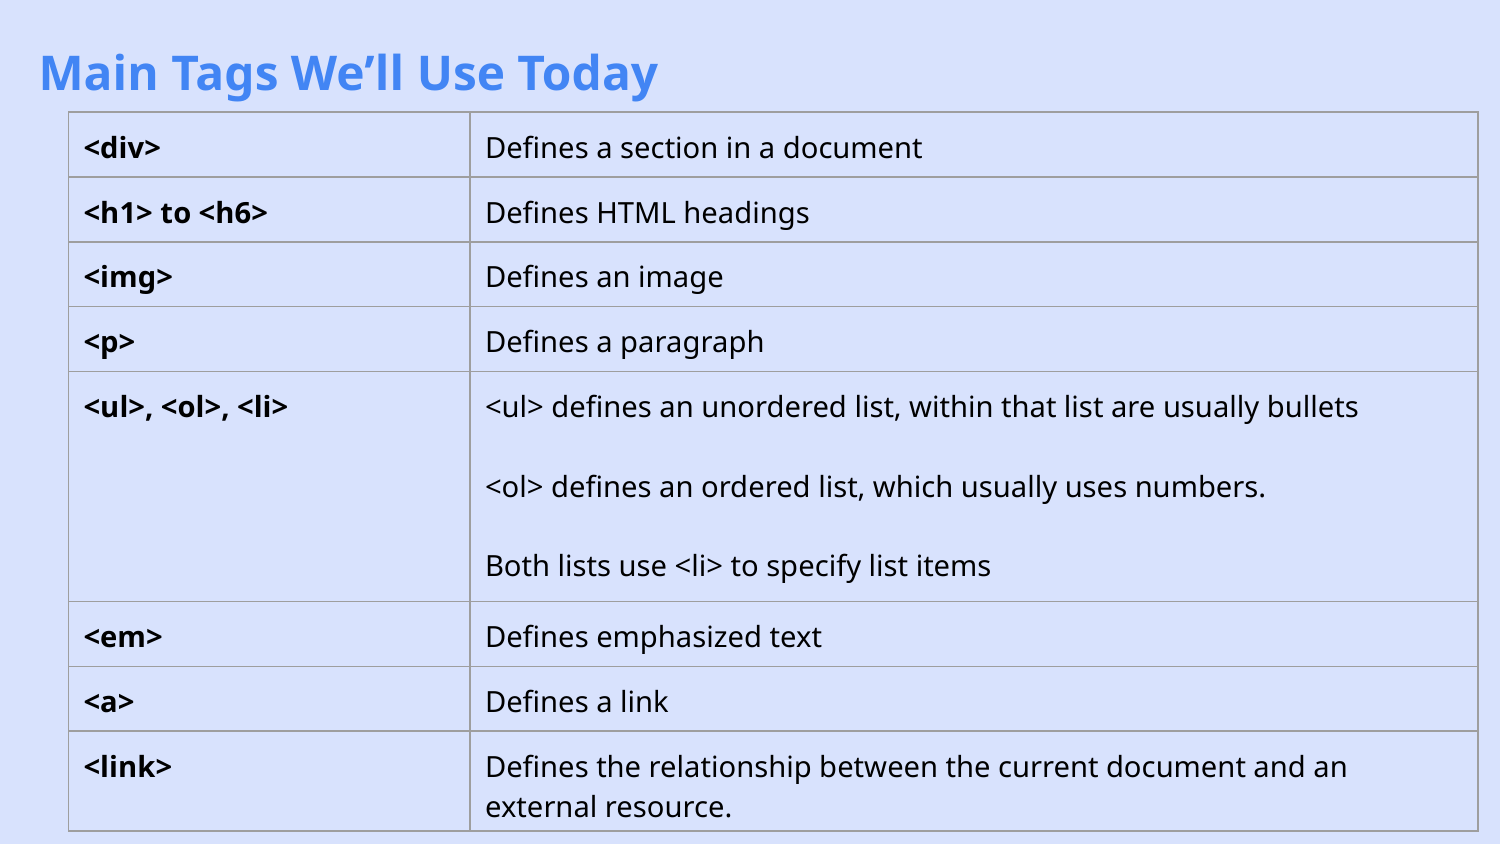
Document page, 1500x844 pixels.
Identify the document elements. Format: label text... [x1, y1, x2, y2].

table_cell <img> [69, 243, 469, 306]
table_cell <ul>, <ol>, <li> [69, 372, 469, 601]
table_cell <h1> to <h6> [69, 178, 469, 241]
table_cell <em> [69, 602, 469, 666]
table_header Defines a section in a document [471, 113, 1477, 176]
table_header <div> [69, 113, 469, 176]
table_cell Defines a paragraph [471, 307, 1477, 371]
table_cell Defines an image [471, 243, 1477, 306]
table_cell <ul> defines an unordered list, within that list are usually bullets <ol> defines an ordered list, which usually uses numbers. Both lists use <li> to specify list items [471, 372, 1477, 601]
table_cell <a> [69, 667, 469, 730]
table_cell <link> [69, 732, 469, 830]
table_cell Defines the relationship between the current document and an external resource. [471, 732, 1477, 830]
table_cell Defines HTML headings [471, 178, 1477, 241]
table_cell Defines emphasized text [471, 602, 1477, 666]
table_cell Defines a link [471, 667, 1477, 730]
text_box Main Tags We’ll Use Today [23, 27, 1376, 115]
table_cell <p> [69, 307, 469, 371]
